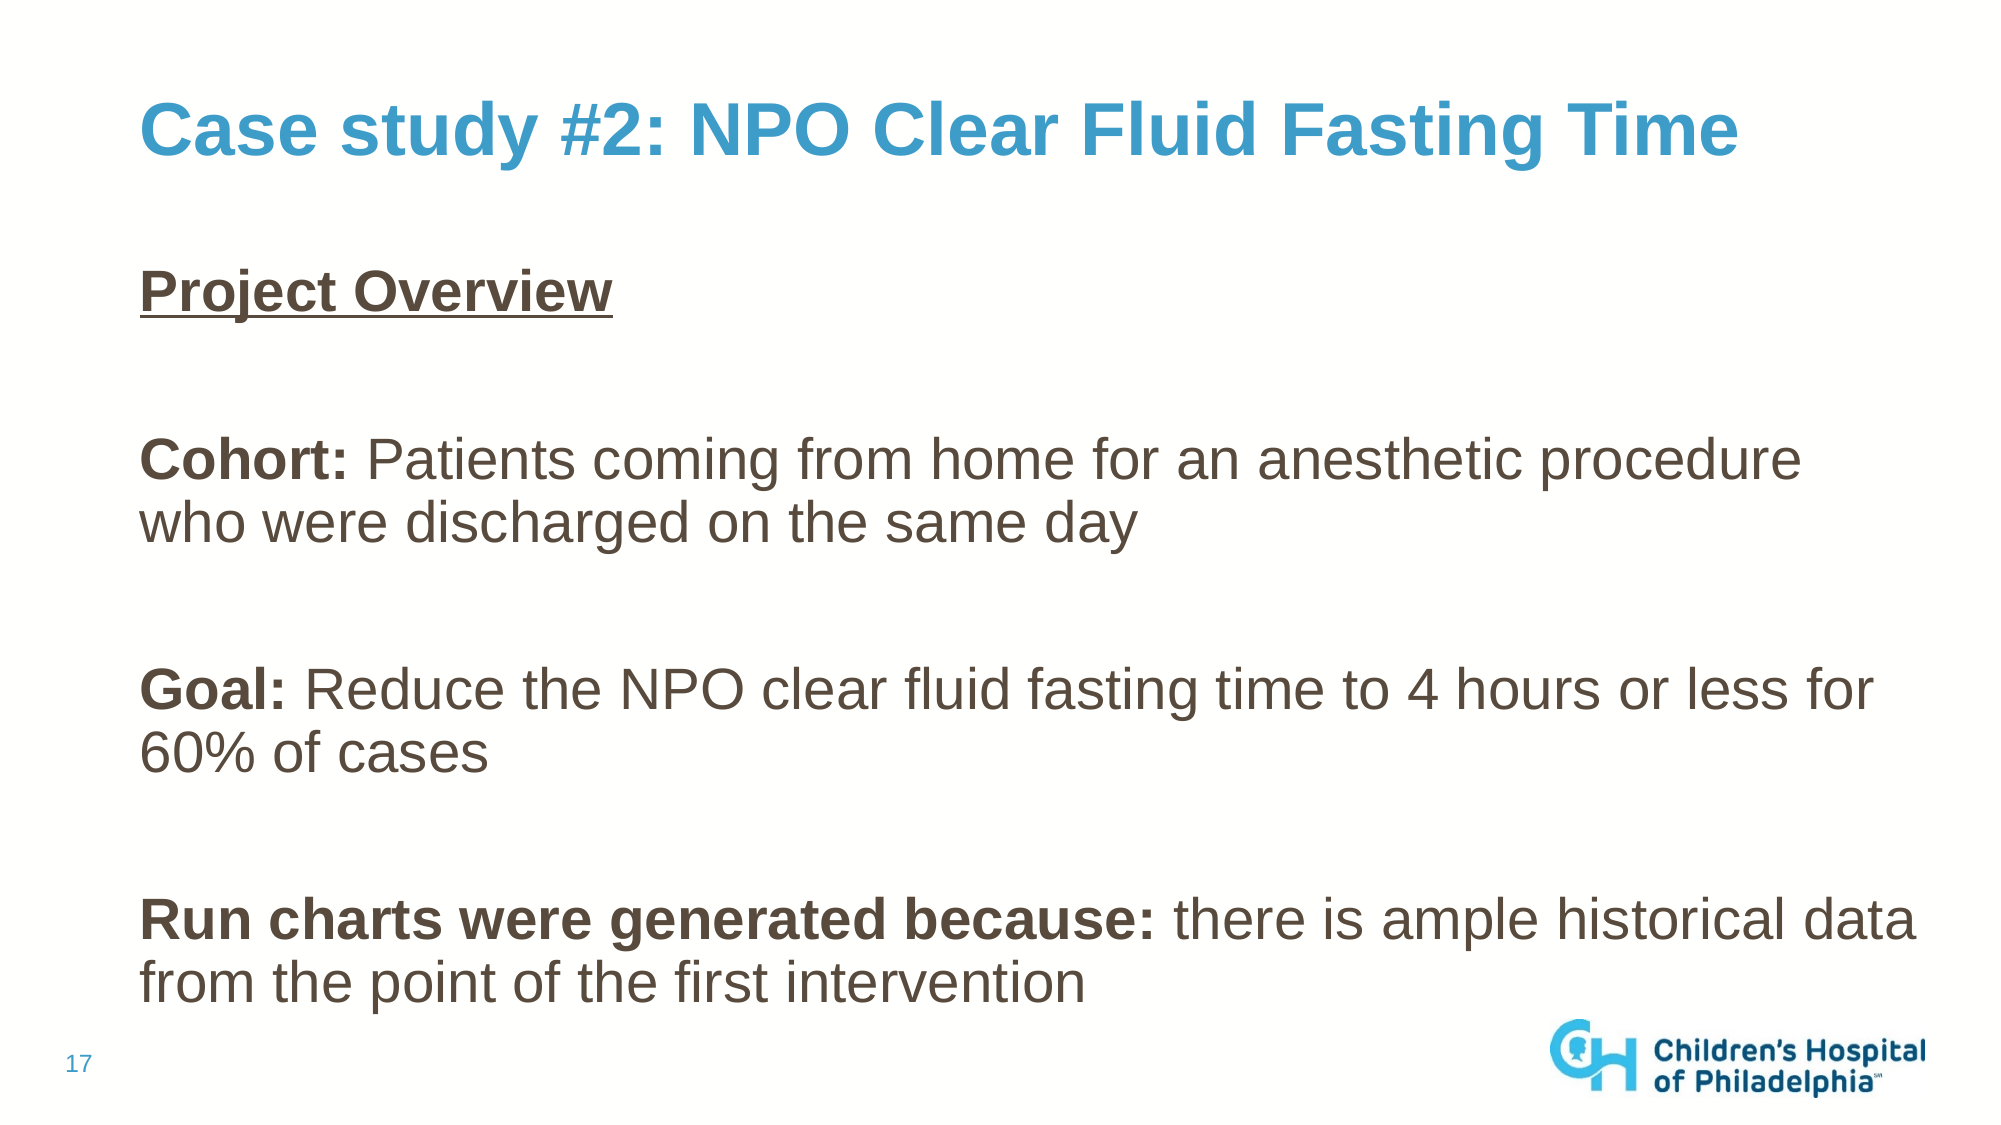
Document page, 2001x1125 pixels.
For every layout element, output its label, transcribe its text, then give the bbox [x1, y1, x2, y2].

picture [1550, 1070, 1925, 1098]
title Case study #2: NPO Clear Fluid Fasting Time [124, 48, 1943, 214]
list Project Overview Cohort: Patients coming from home for an anesthetic procedure who were discharged on the same day Goal: Reduce the NPO clear fluid fasting time to 4 hours or less for 60% of cases Run charts were generated because: there is ample historical data from the point of the first intervention [124, 254, 1943, 1070]
slide_number 17 [50, 1032, 125, 1093]
